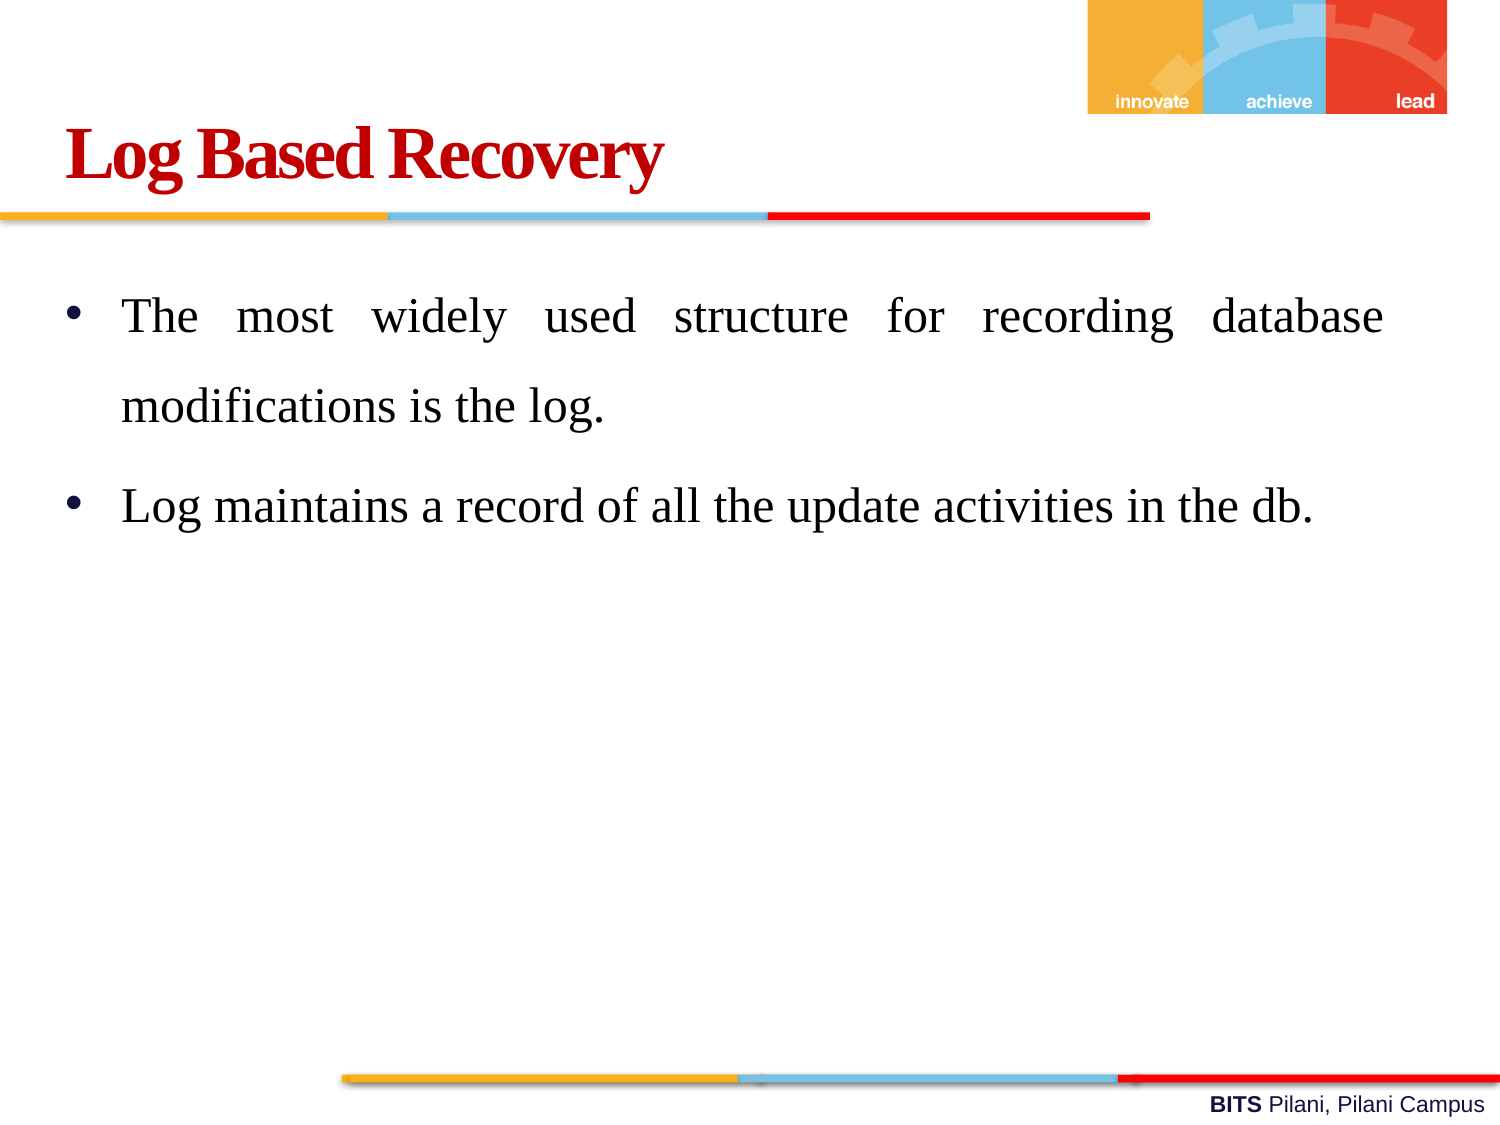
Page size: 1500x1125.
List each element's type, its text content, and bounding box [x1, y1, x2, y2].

picture [1087, 0, 1448, 114]
list The most widely used structure for recording database modifications is the log. Log maintains a record of all the update activities in the db. [50, 245, 1400, 988]
list Log Based Recovery [50, 24, 1088, 213]
